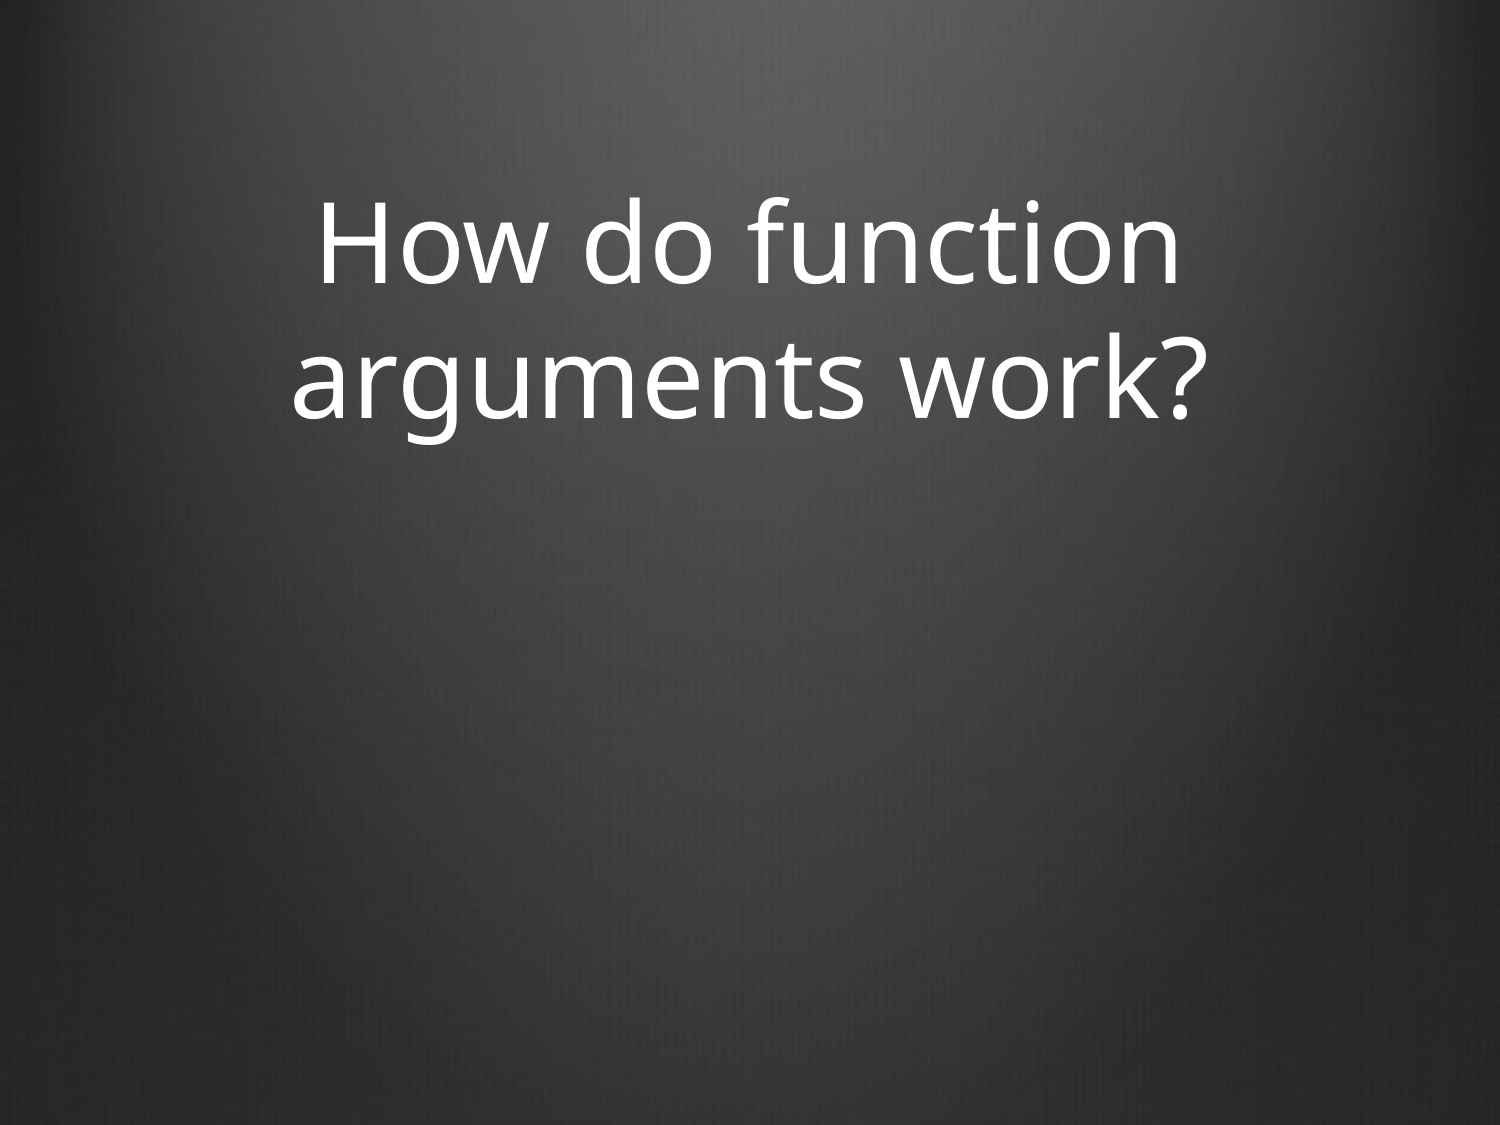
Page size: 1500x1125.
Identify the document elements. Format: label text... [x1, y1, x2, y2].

title How do function arguments work? [112, 162, 1388, 449]
